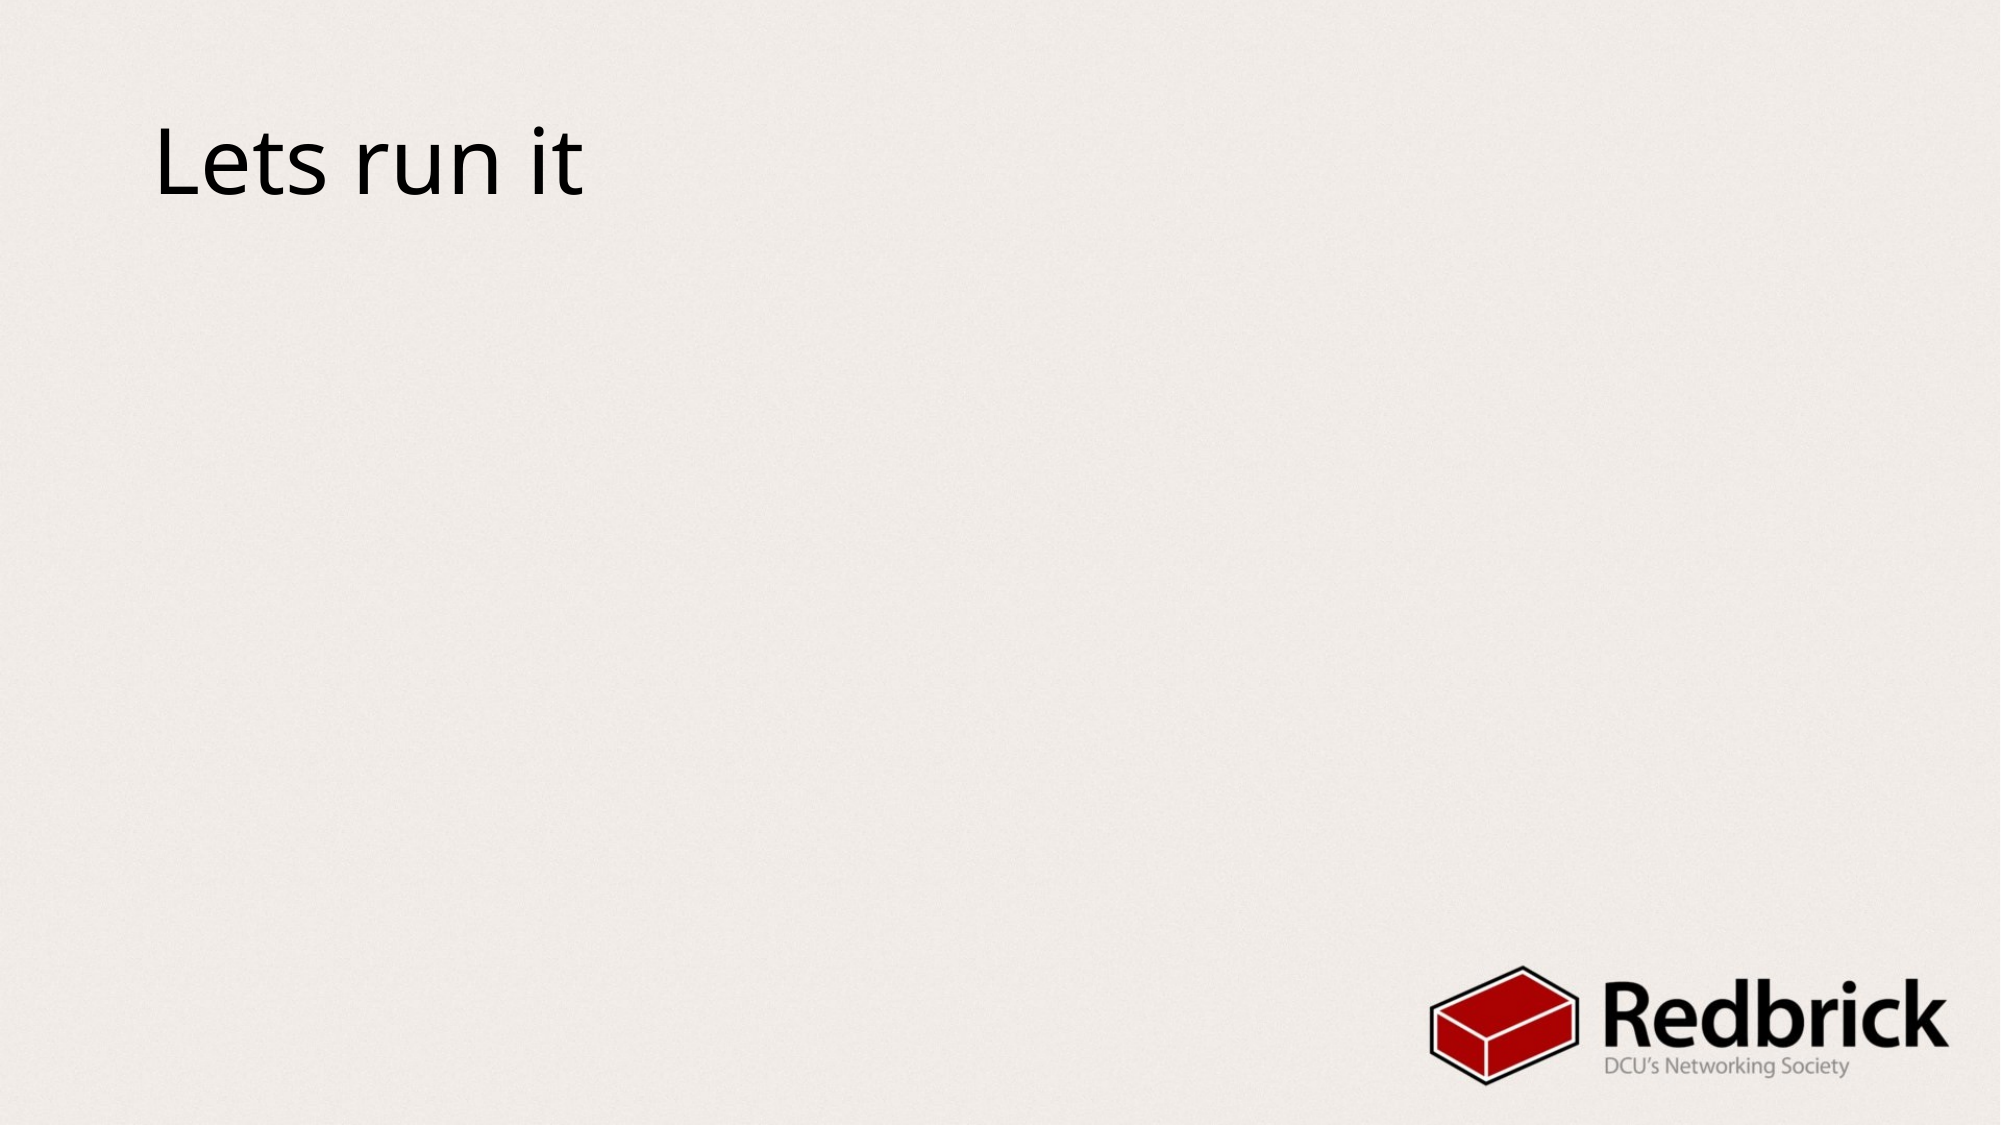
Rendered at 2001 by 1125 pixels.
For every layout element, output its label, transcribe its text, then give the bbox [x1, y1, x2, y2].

picture [0, 0, 2001, 1125]
title Lets run it [137, 55, 1863, 274]
